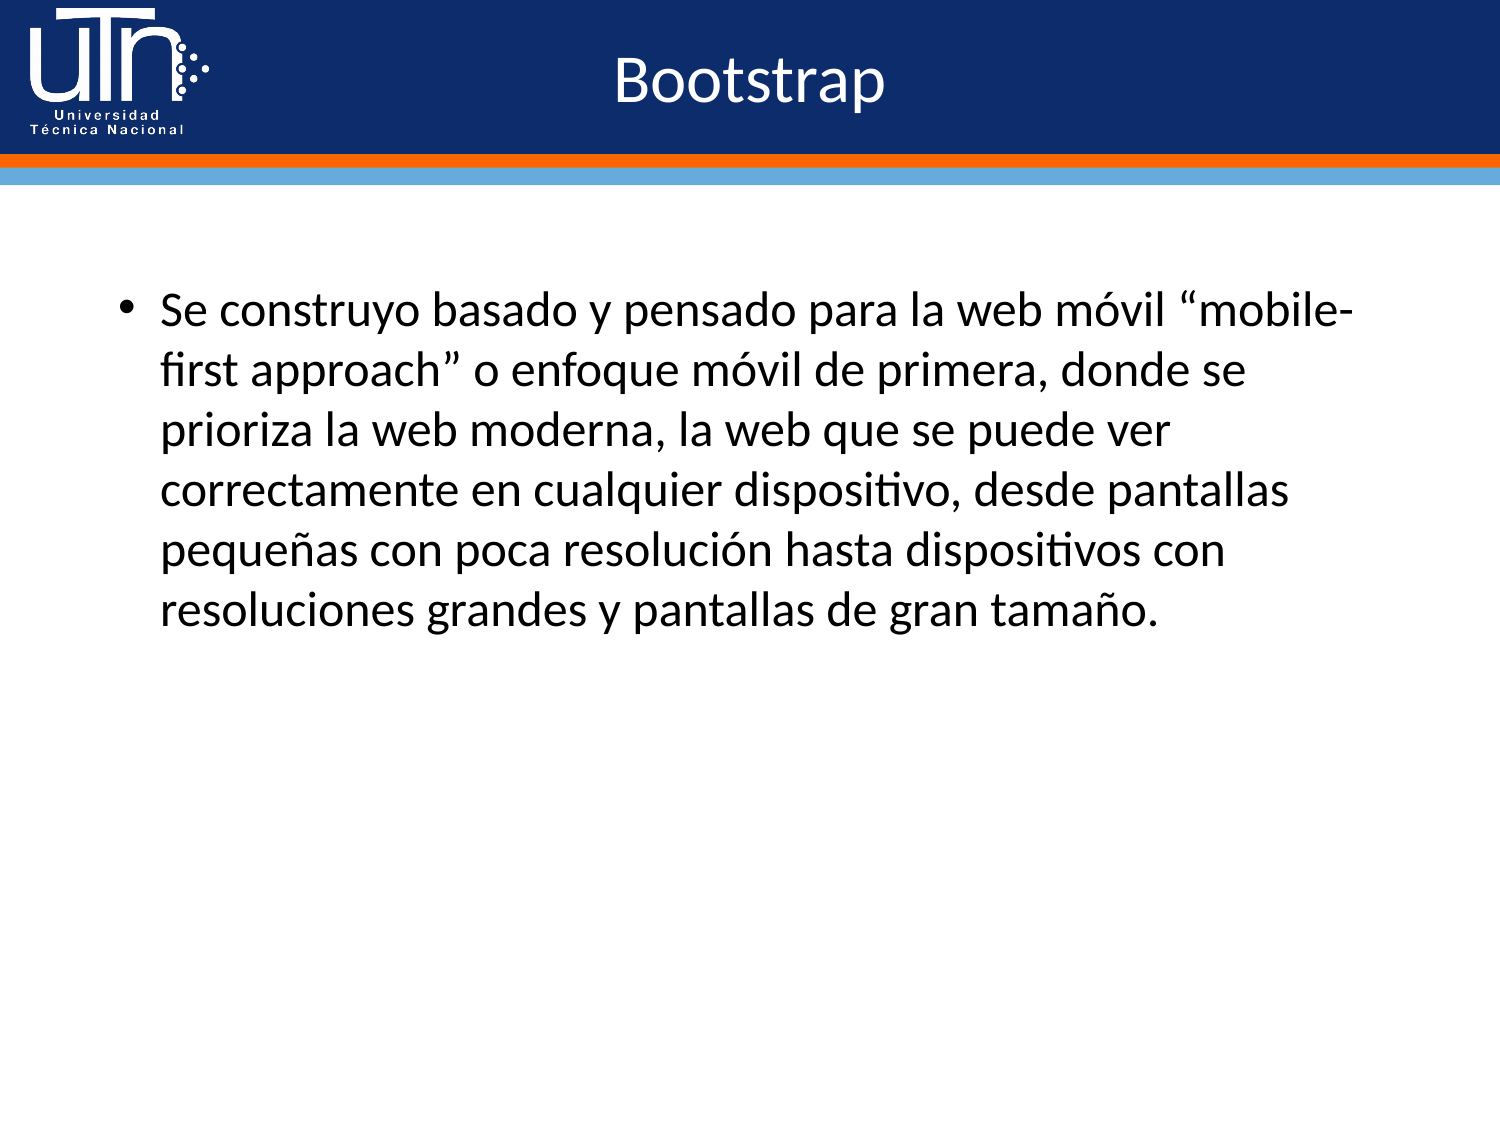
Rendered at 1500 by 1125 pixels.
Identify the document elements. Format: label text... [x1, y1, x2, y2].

list Se construyo basado y pensado para la web móvil “mobile-first approach” o enfoque móvil de primera, donde se prioriza la web moderna, la web que se puede ver correctamente en cualquier dispositivo, desde pantallas pequeñas con poca resolución hasta dispositivos con resoluciones grandes y pantallas de gran tamaño. [103, 198, 1397, 1012]
title Bootstrap [0, 0, 1500, 154]
